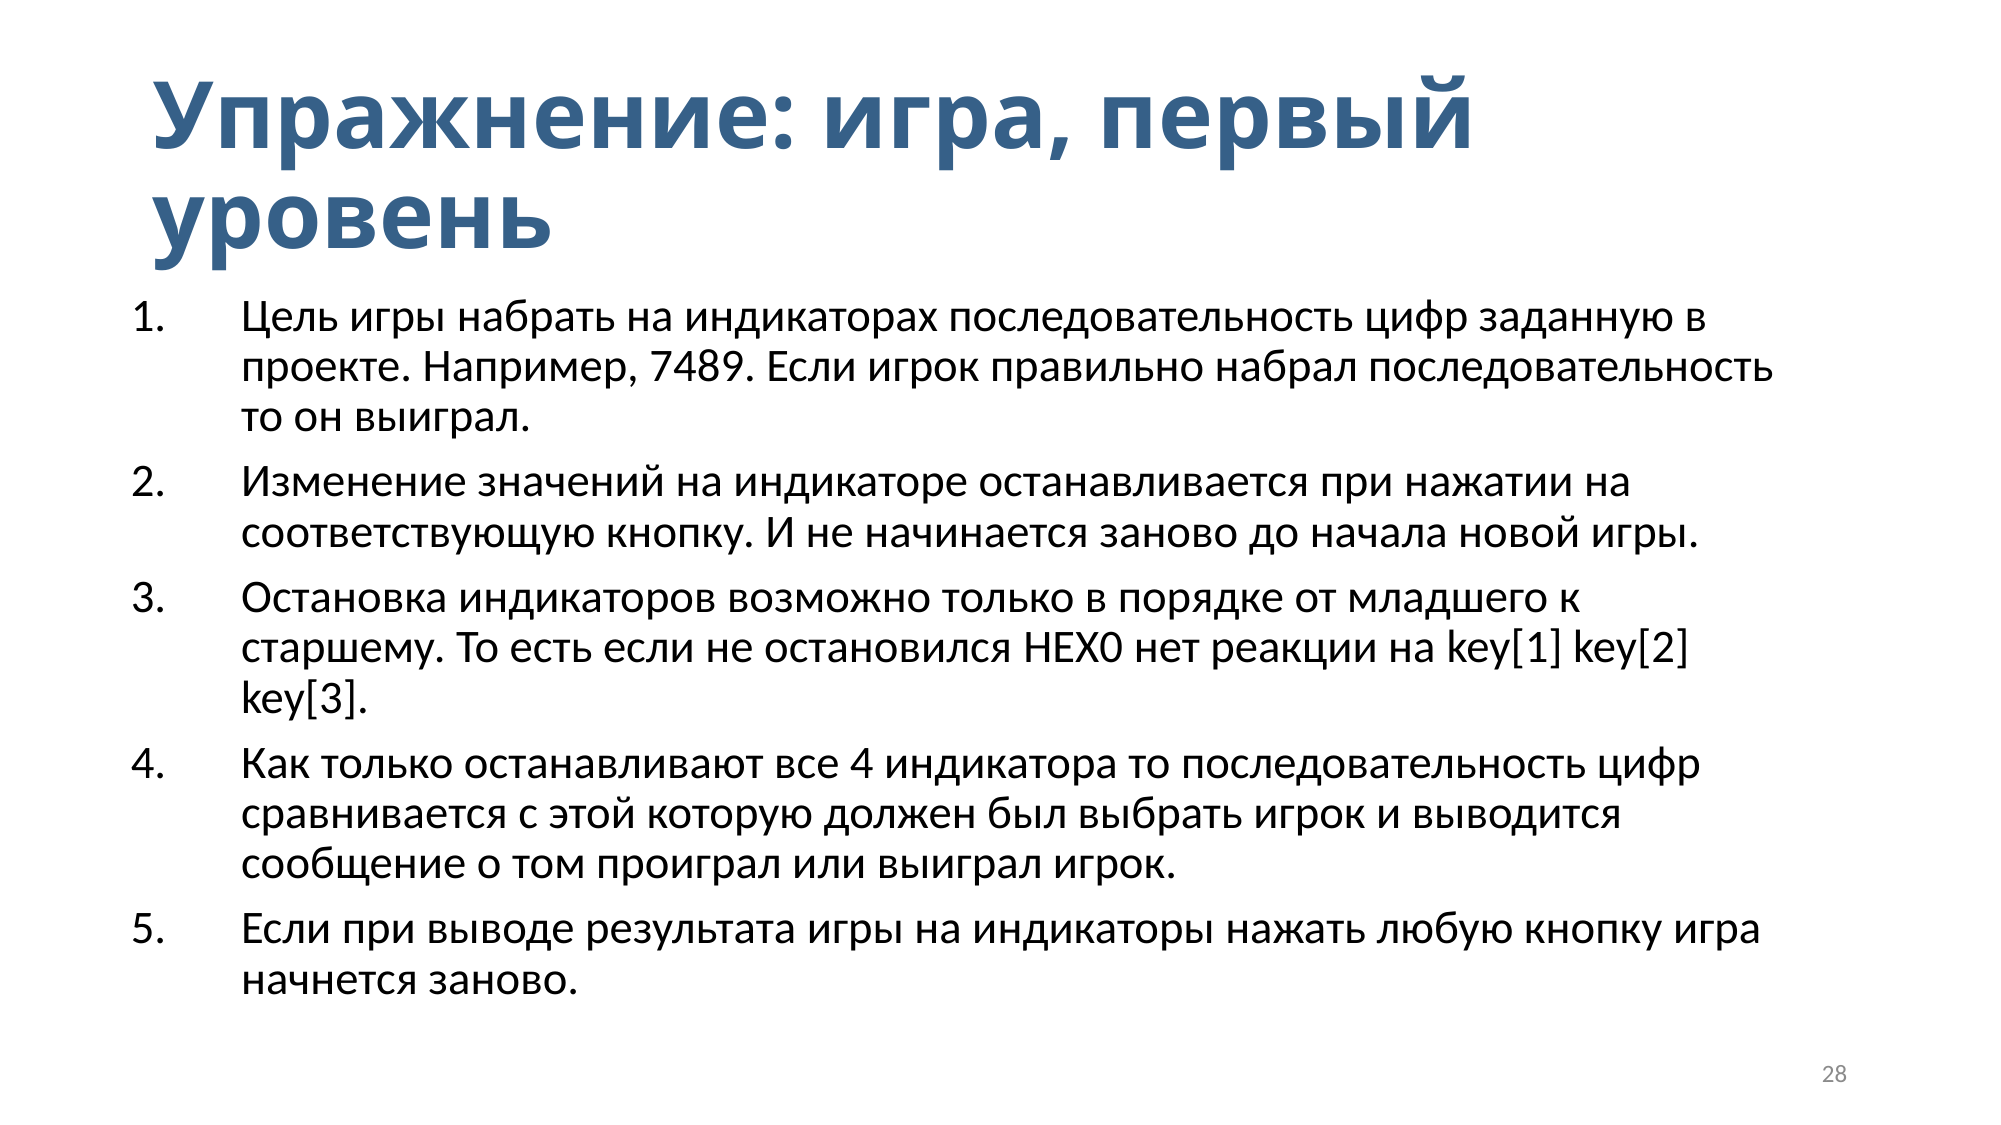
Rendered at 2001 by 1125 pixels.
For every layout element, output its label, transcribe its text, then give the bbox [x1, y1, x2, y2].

text_box Цель игры набрать на индикаторах последовательность цифр заданную в проекте. Например, 7489. Если игрок правильно набрал последовательность то он выиграл. Изменение значений на индикаторе останавливается при нажатии на соответствующую кнопку. И не начинается заново до начала новой игры. Остановка индикаторов возможно только в порядке от младшего к старшему. То есть если не остановился HEX0 нет реакции на key[1] key[2] key[3]. Как только останавливают все 4 индикатора то последовательность цифр сравнивается с этой которую должен был выбрать игрок и выводится сообщение о том проиграл или выиграл игрок. Если при выводе результата игры на индикаторы нажать любую кнопку игра начнется заново. [115, 212, 1797, 1082]
slide_number 28 [1412, 1042, 1863, 1103]
title Упражнение: игра, первый уровень [137, 59, 1903, 278]
